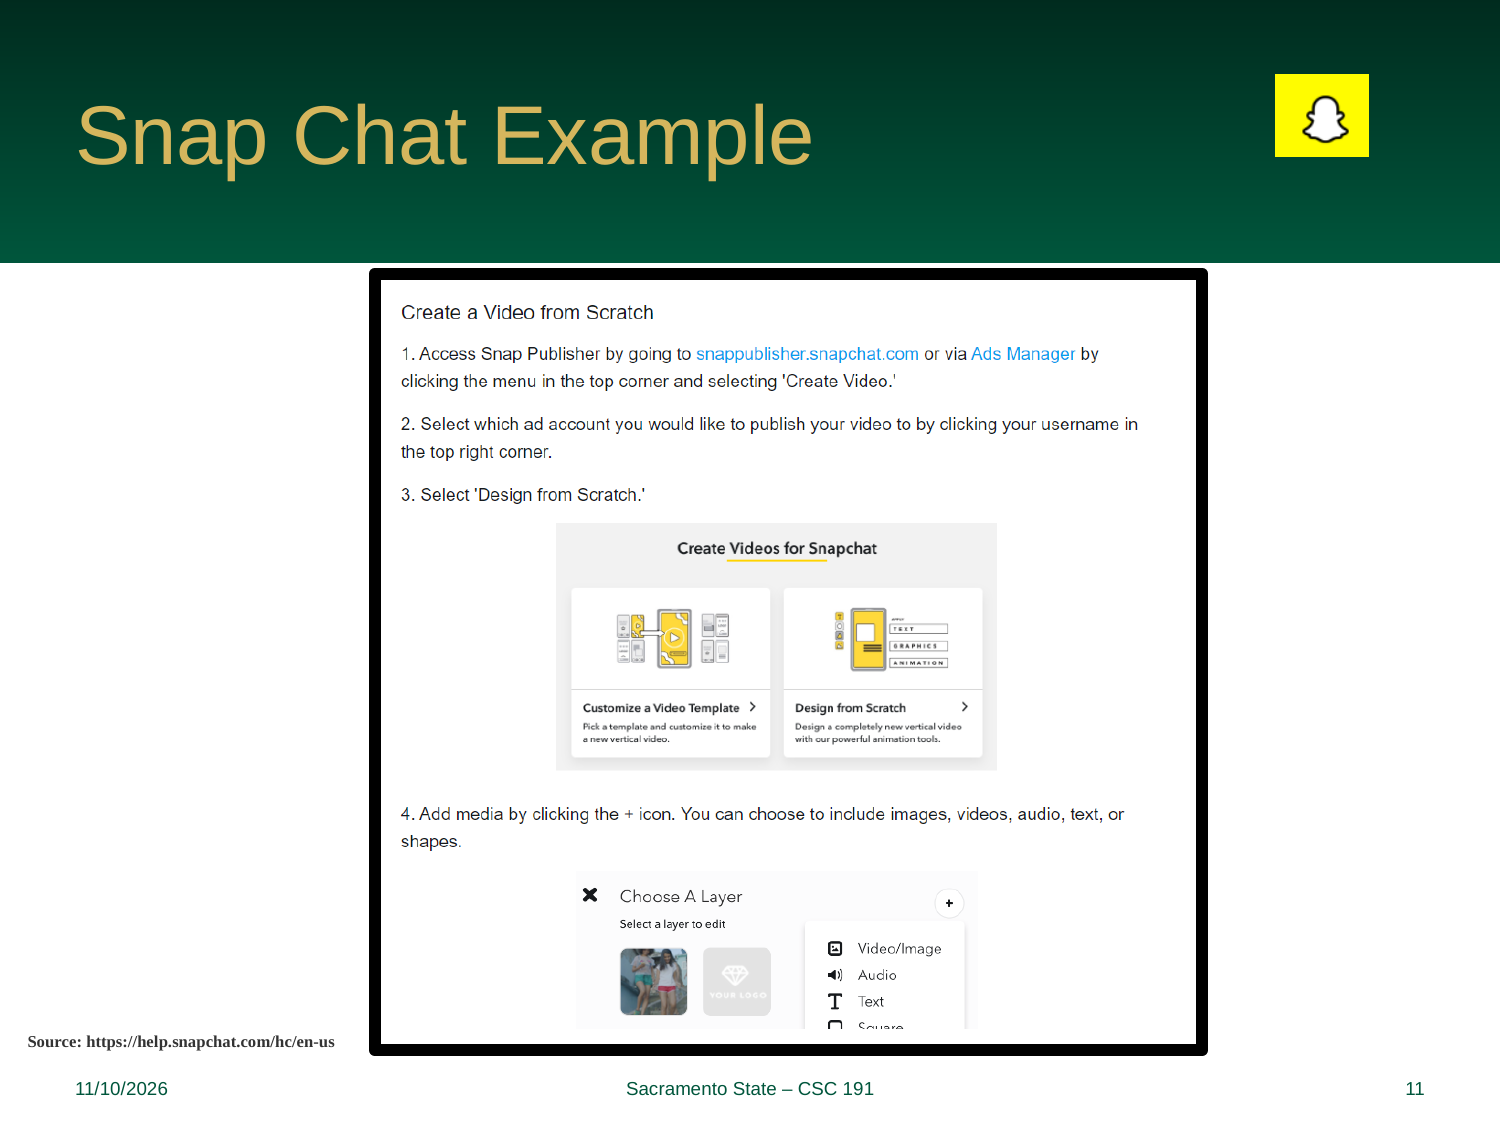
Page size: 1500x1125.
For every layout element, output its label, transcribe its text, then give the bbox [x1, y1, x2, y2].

picture [374, 286, 1149, 1029]
text_box [373, 272, 1204, 1052]
list Source: https://help.snapchat.com/hc/en-us [27, 1012, 367, 1069]
slide_number 11 [1125, 1050, 1425, 1125]
footer Sacramento State – CSC 191 [393, 1052, 1107, 1125]
title Snap Chat Example [75, 18, 1425, 244]
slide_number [75, 1050, 375, 1125]
picture [1274, 74, 1369, 157]
